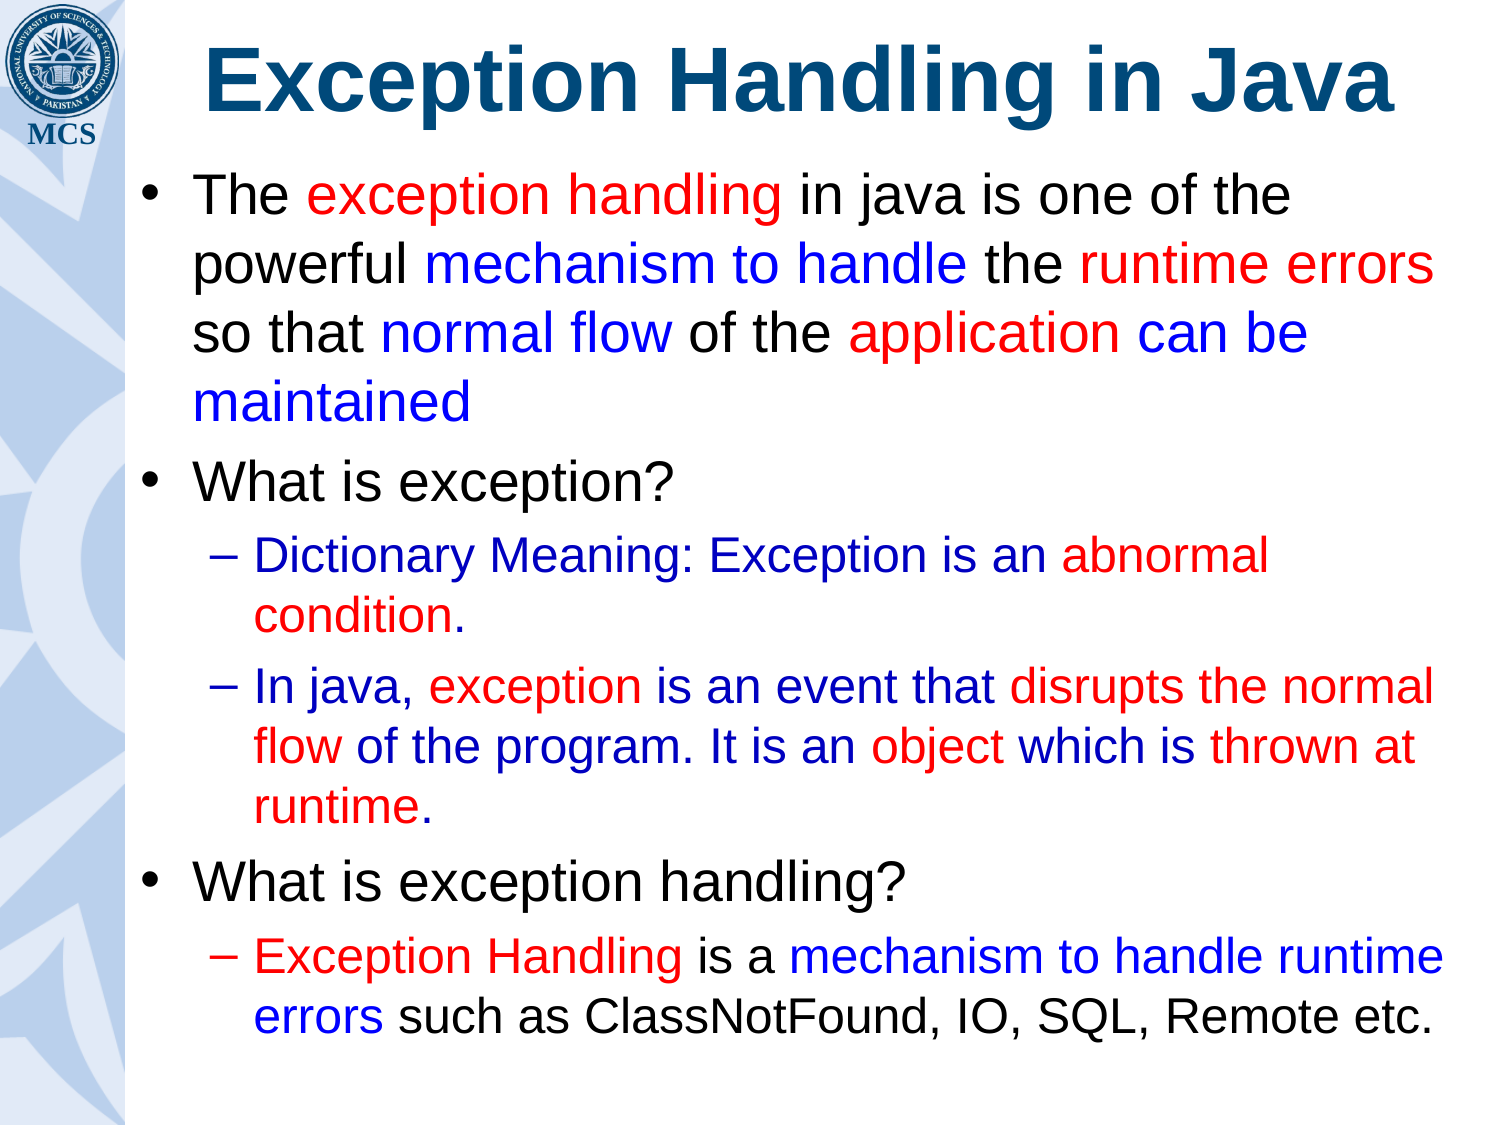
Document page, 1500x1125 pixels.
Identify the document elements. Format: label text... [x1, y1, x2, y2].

list The exception handling in java is one of the powerful mechanism to handle the runtime errors so that normal flow of the application can be maintained What is exception? Dictionary Meaning: Exception is an abnormal condition. In java, exception is an event that disrupts the normal flow of the program. It is an object which is thrown at runtime. What is exception handling? Exception Handling is a mechanism to handle runtime errors such as ClassNotFound, IO, SQL, Remote etc. [125, 149, 1475, 1110]
title Exception Handling in Java [125, 0, 1475, 149]
picture [0, 0, 125, 1125]
